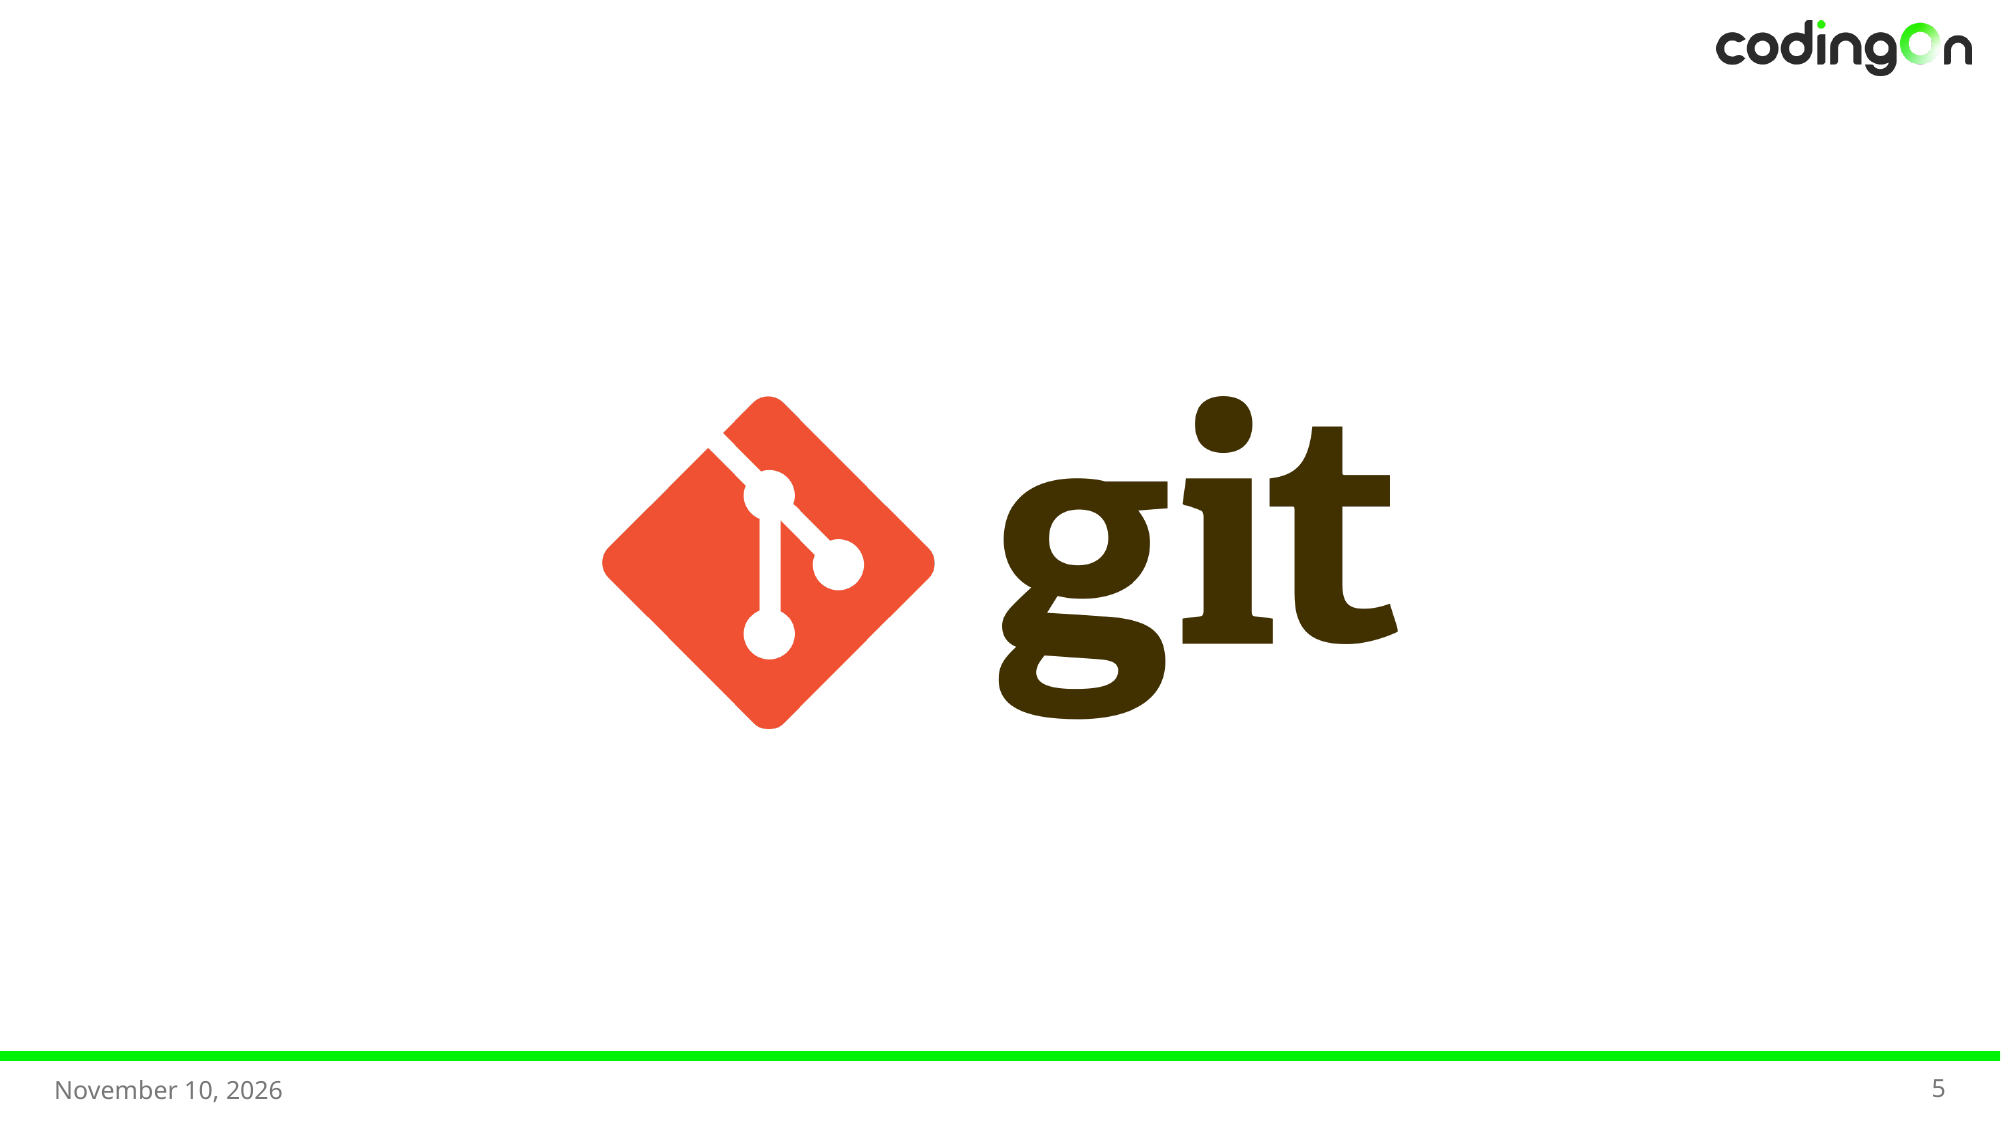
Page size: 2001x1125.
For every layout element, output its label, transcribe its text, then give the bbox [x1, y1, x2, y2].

slide_number 2025년 7월 [39, 1061, 490, 1122]
slide_number 5 [1510, 1059, 1961, 1120]
picture [1716, 20, 1972, 76]
picture [602, 396, 1398, 729]
